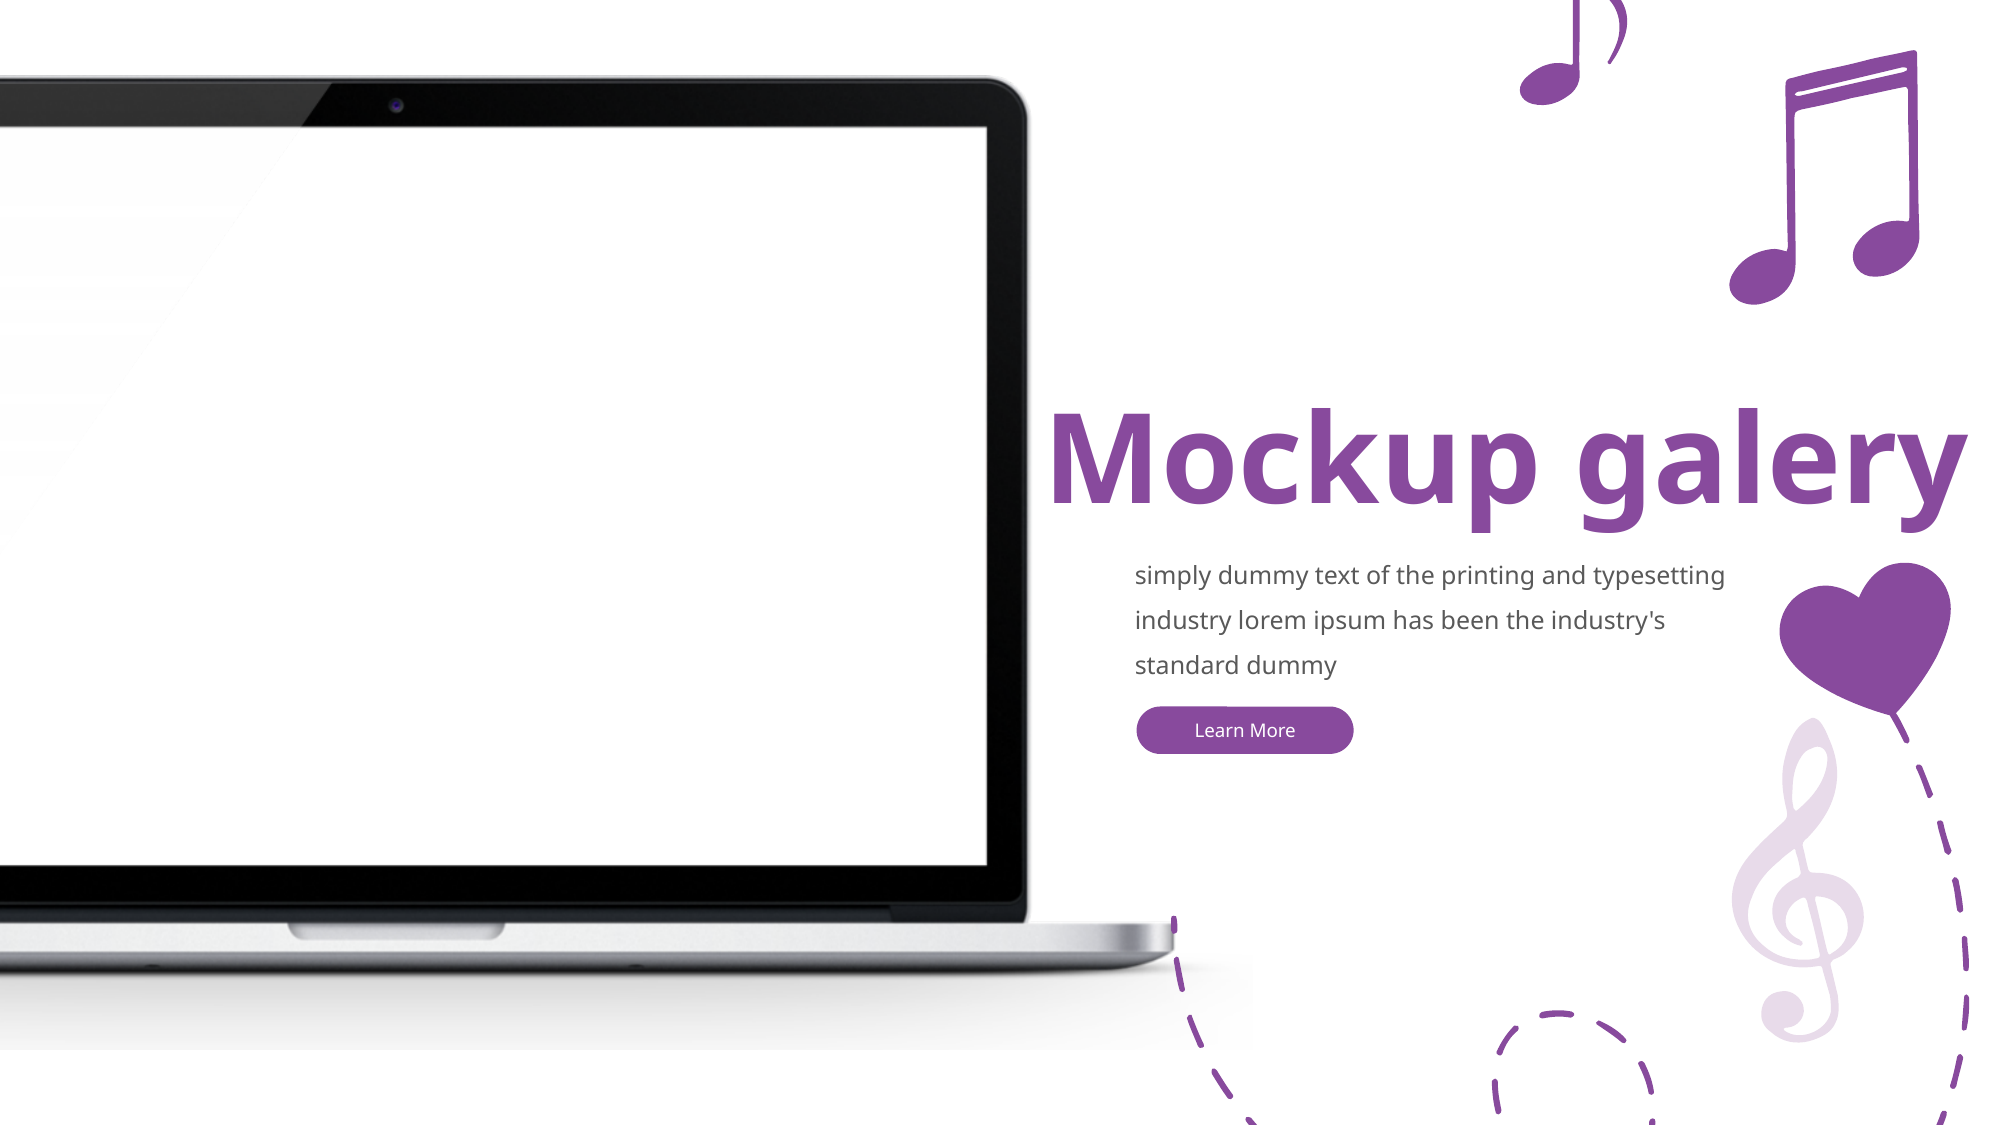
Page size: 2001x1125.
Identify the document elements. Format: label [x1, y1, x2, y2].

picture [0, 75, 1253, 1050]
text_box [1519, 0, 1580, 106]
text_box [1119, 370, 1894, 754]
text_box [1607, 0, 1628, 65]
text_box [1199, 492, 1999, 1125]
text_box [1729, 50, 1920, 305]
